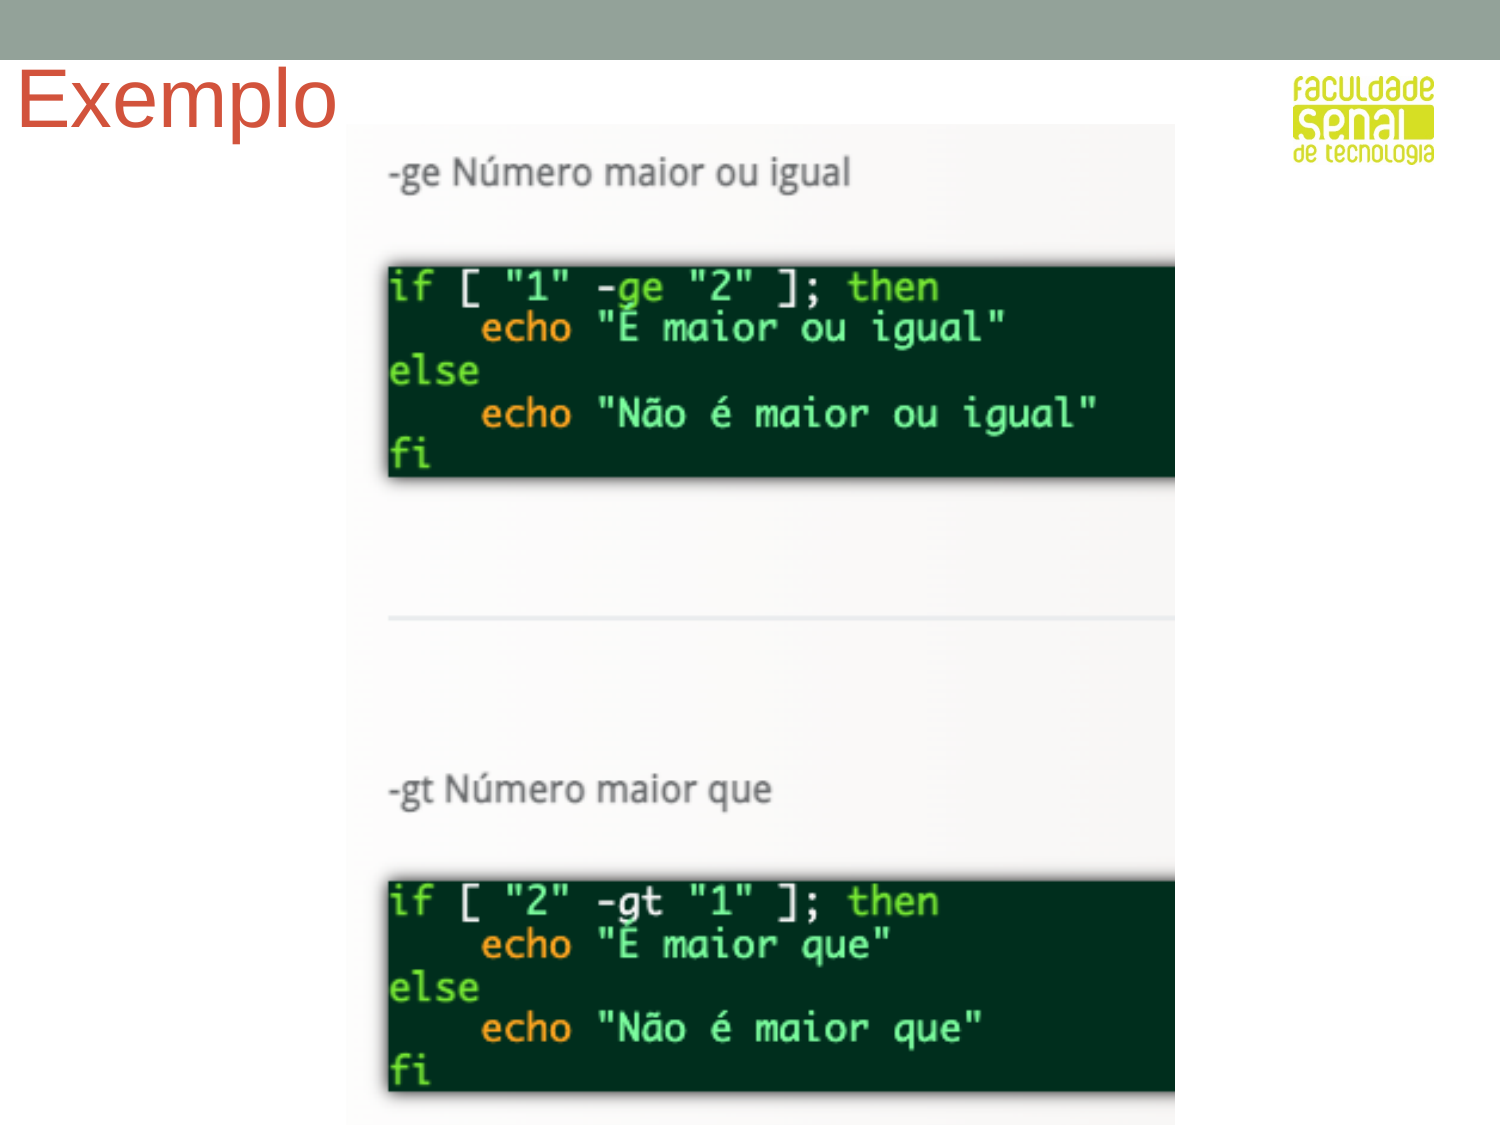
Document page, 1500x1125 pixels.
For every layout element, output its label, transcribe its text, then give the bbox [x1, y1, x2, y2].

title Exemplo [0, 12, 1350, 175]
picture [1350, 76, 1434, 165]
picture [346, 124, 1176, 1125]
